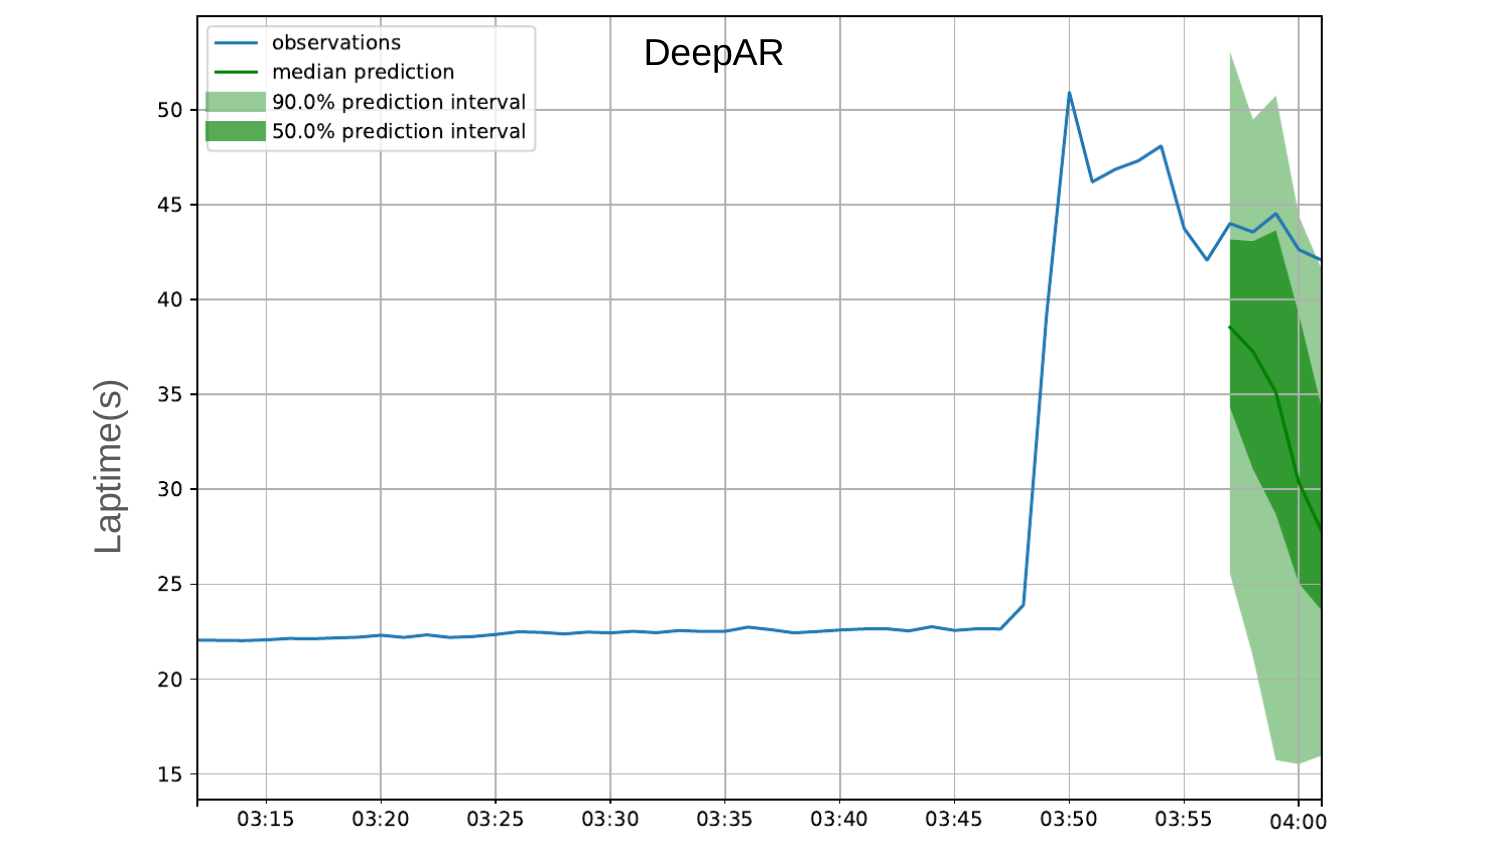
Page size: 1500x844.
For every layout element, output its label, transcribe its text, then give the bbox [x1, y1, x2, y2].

list Laptime(s) [61, 300, 146, 571]
picture [151, 0, 1349, 844]
